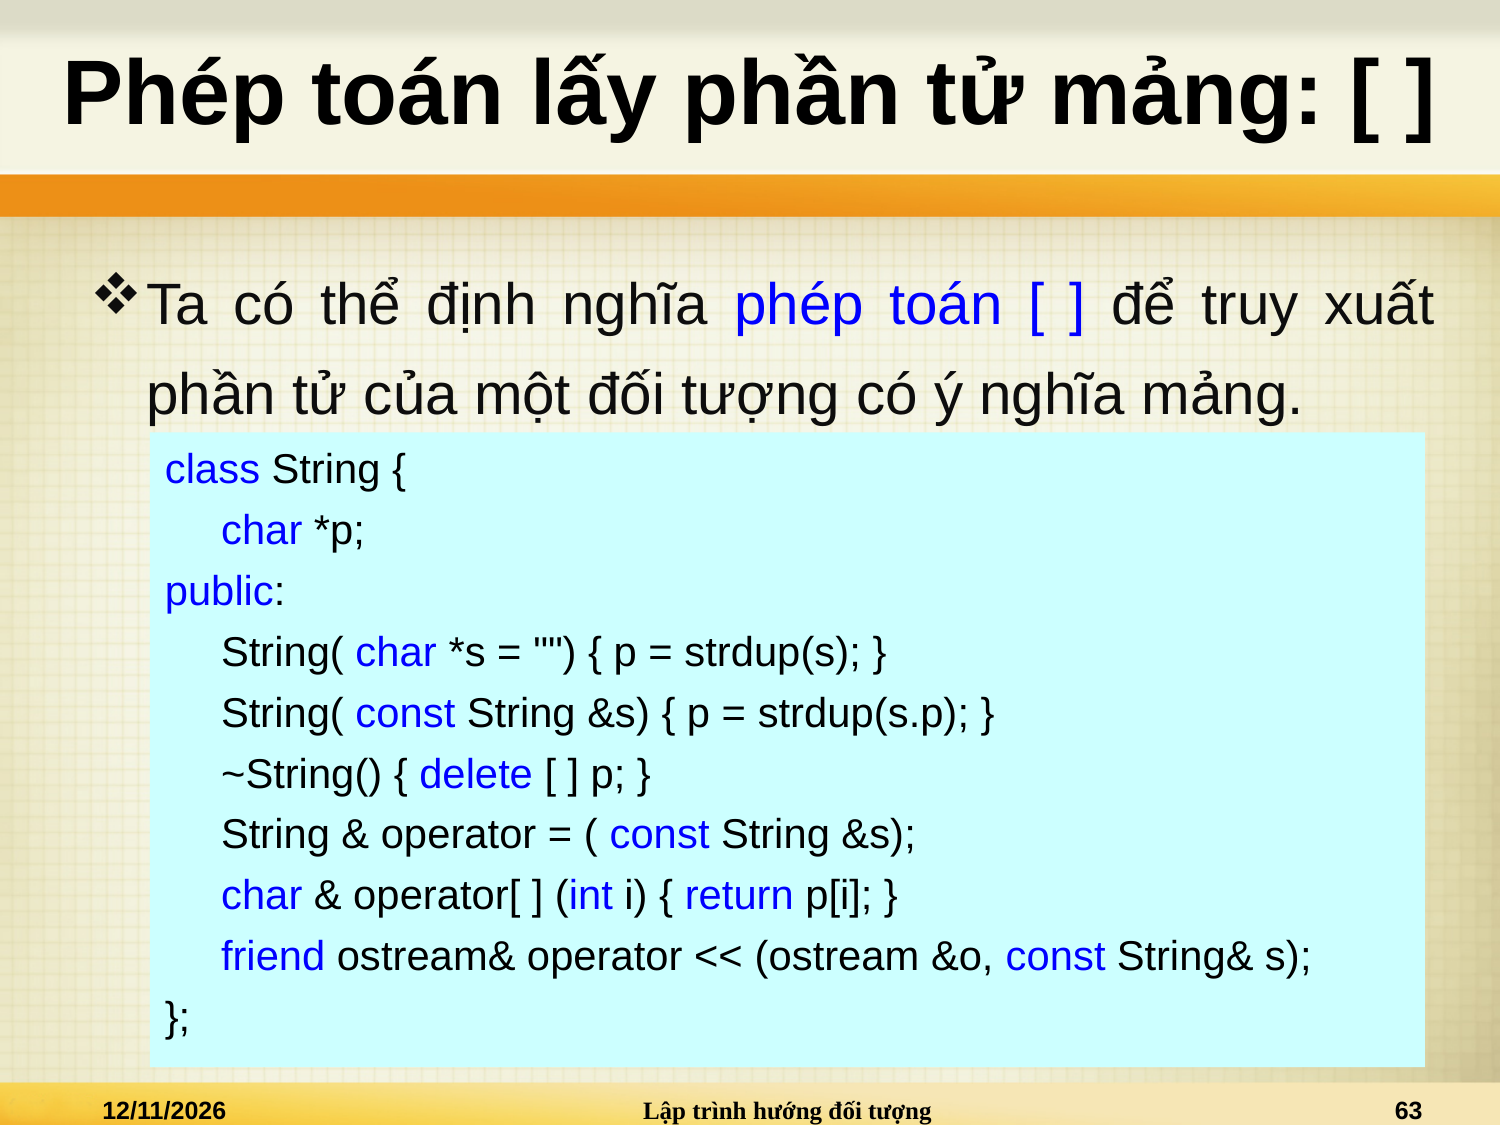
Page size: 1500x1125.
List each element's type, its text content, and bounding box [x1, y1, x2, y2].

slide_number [87, 1087, 438, 1125]
picture [0, 175, 1500, 1125]
title Phép toán lấy phần tử mảng: [ ] [0, 0, 1500, 175]
list Ta có thể định nghĩa phép toán [ ] để truy xuất phần tử của một đối tượng có ý nghĩa mảng. [75, 237, 1450, 1046]
text_box class String { char *p; public: String( char *s = "") { p = strdup(s); } String( const String &s) { p = strdup(s.p); } ~String() { delete [ ] p; } String & operator = ( const String &s); char & operator[ ] (int i) { return p[i]; } friend ostream& operator << (ostream &o, const String& s); }; [149, 432, 1425, 1068]
slide_number 63 [1087, 1087, 1438, 1125]
footer Lập trình hướng đối tượng [549, 1087, 1025, 1125]
